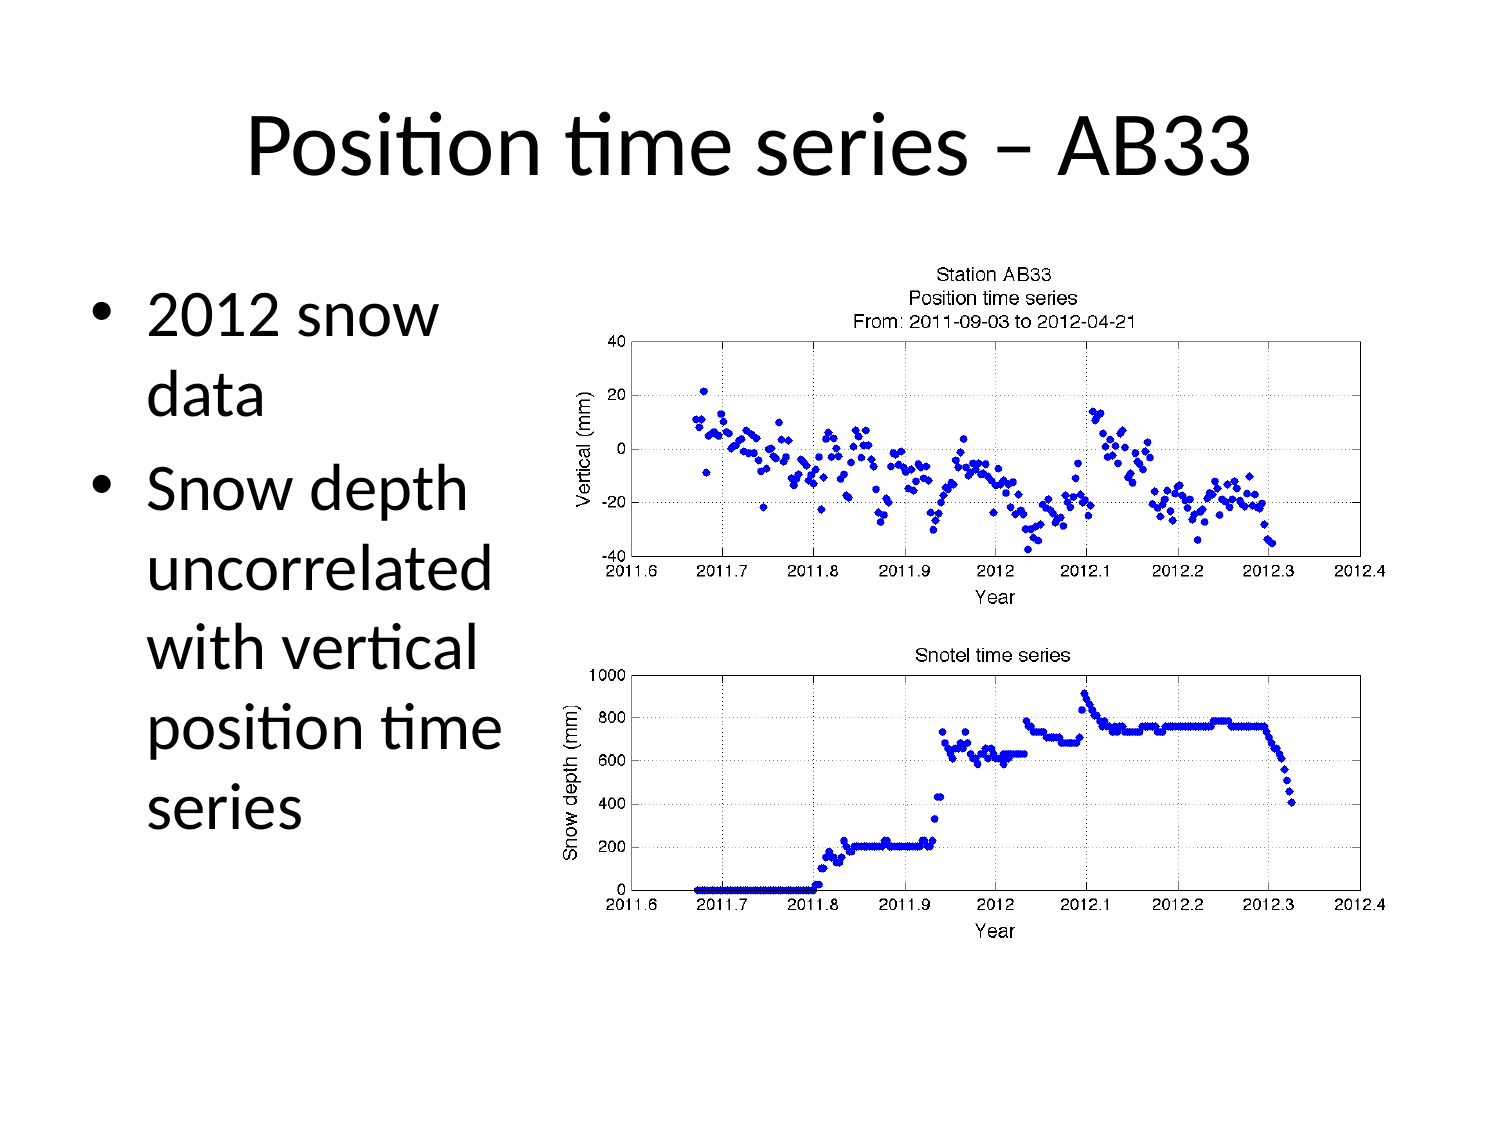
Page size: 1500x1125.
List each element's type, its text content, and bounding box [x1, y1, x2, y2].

list 2012 snow data Snow depth uncorrelated with vertical position time series [75, 262, 555, 1005]
picture [509, 262, 1450, 967]
title Position time series – AB33 [75, 45, 1425, 233]
